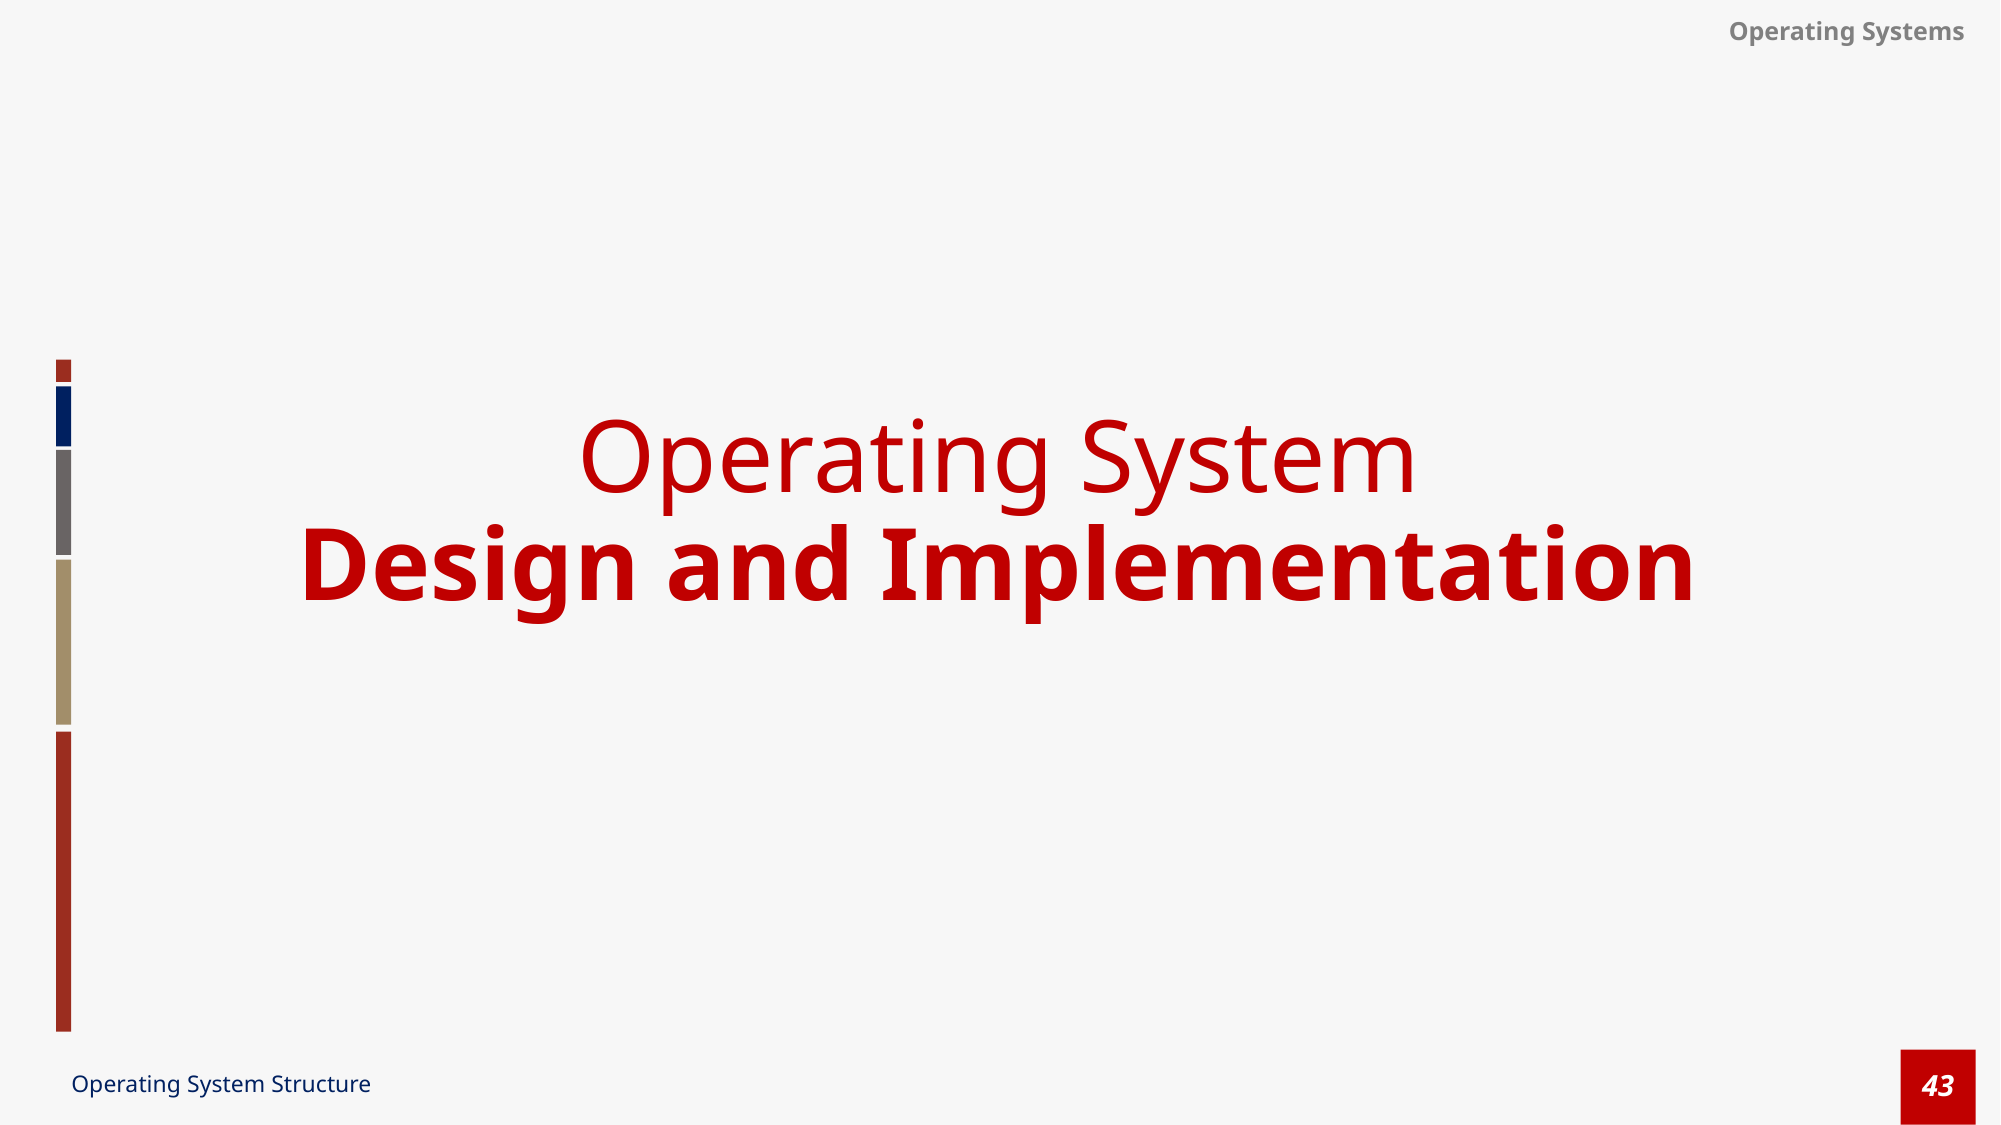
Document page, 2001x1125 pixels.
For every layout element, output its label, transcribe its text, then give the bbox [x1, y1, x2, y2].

title Operating System Design and Implementation [136, 280, 1862, 749]
